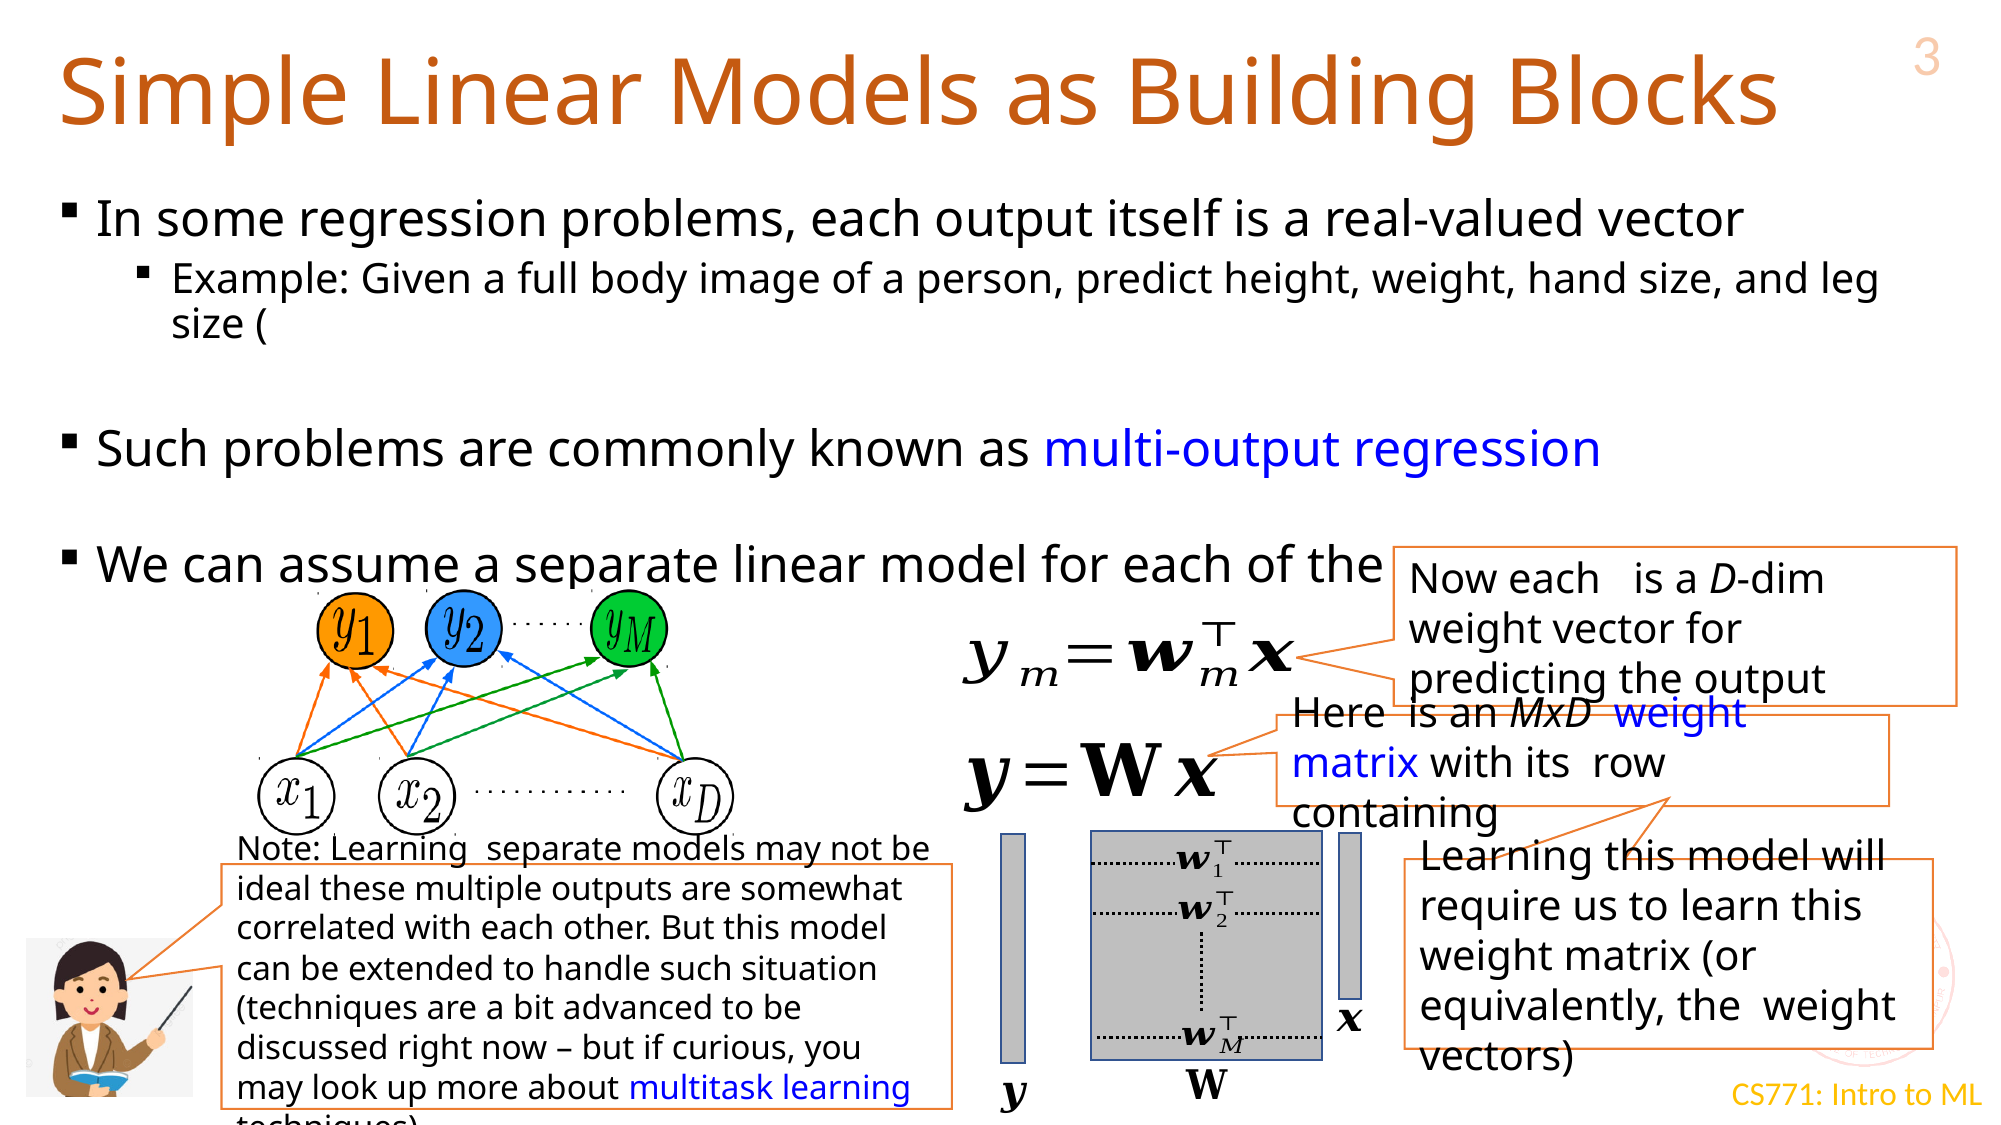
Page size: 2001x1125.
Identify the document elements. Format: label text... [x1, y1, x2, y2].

text_box 3 [1857, 22, 1957, 83]
picture [26, 938, 193, 1097]
text_box [1338, 832, 1362, 1000]
text_box [1090, 830, 1323, 1061]
title Simple Linear Models as Building Blocks [43, 27, 1970, 163]
text_box [1000, 833, 1026, 1064]
picture [250, 589, 746, 841]
